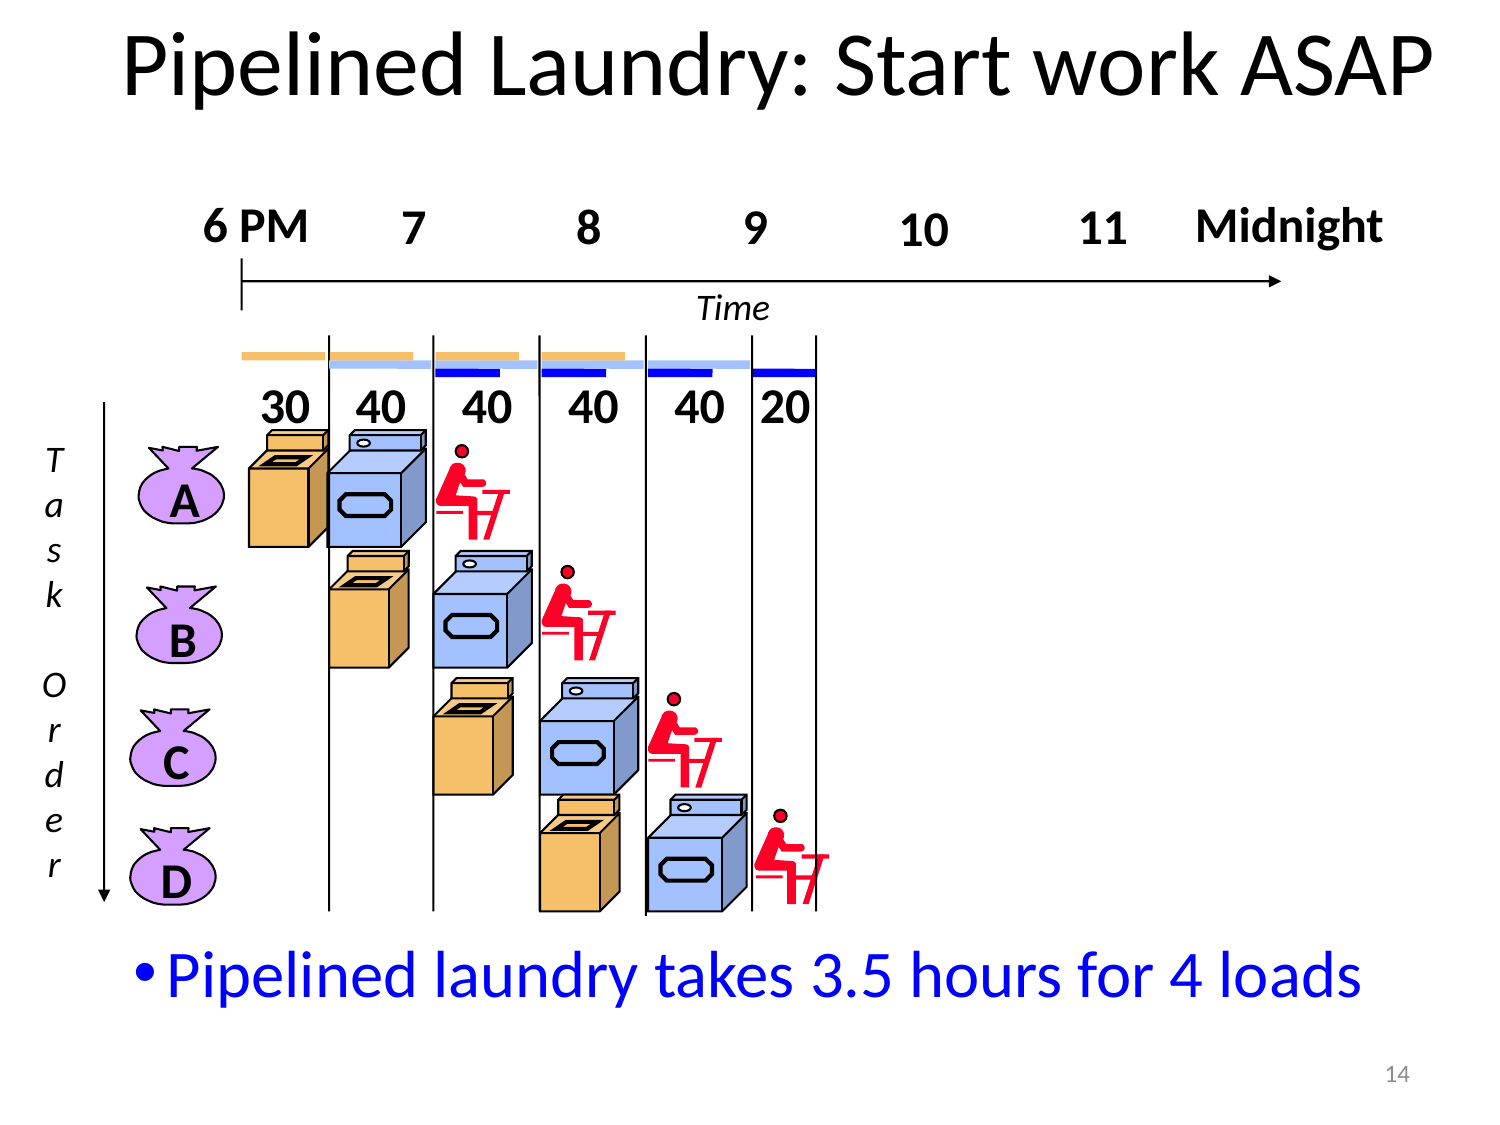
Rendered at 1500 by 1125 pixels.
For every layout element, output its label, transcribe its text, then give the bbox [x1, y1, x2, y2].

text_box 9 [727, 187, 784, 262]
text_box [136, 586, 223, 675]
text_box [129, 827, 217, 917]
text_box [129, 709, 217, 798]
text_box [97, 402, 111, 903]
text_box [241, 335, 828, 917]
list Pipelined laundry takes 3.5 hours for 4 loads [122, 927, 1452, 1125]
text_box 6 PM [187, 185, 325, 260]
title Pipelined Laundry: Start work ASAP [83, 0, 1475, 197]
text_box Midnight [1180, 185, 1399, 260]
text_box Time [681, 275, 786, 333]
text_box 10 [883, 189, 964, 264]
text_box 7 [386, 187, 442, 262]
text_box [786, 275, 1282, 288]
text_box T a s k O r d e r [26, 427, 82, 893]
text_box 8 [561, 187, 617, 262]
text_box 11 [1062, 187, 1143, 262]
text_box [138, 446, 225, 535]
